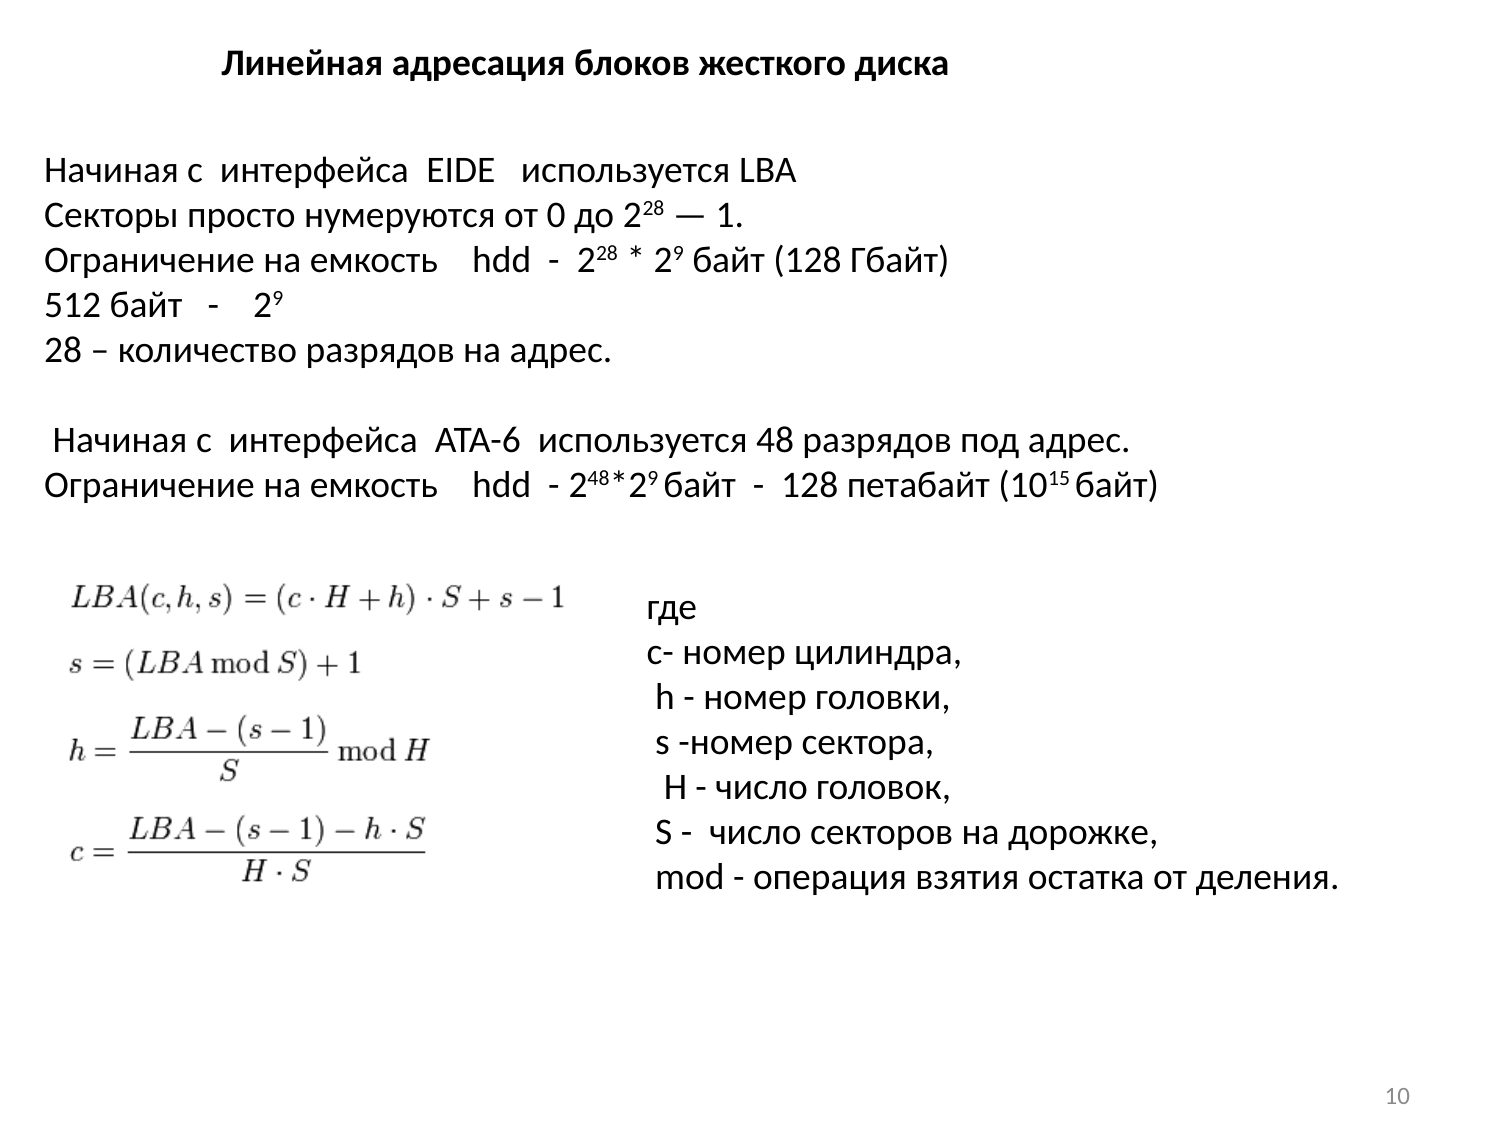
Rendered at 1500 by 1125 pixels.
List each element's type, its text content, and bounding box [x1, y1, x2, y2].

text_box Линейная адресация блоков жесткого диска [206, 30, 1306, 91]
text_box где c- номер цилиндра, h - номер головки, s -номер сектора, H - число головок, S - число секторов на дорожке, mod - операция взятия остатка от деления. [631, 574, 1365, 904]
text_box Начиная с интерфейса EIDE используется LBA Секторы просто нумеруются от 0 до 228 — 1. Ограничение на емкость hdd - 228 * 29 байт (128 Гбайт) 512 байт - 29 28 – количество разрядов на адрес. Начиная с интерфейса ATA-6 используется 48 разрядов под адрес. Ограничение на емкость hdd - 248*29 байт - 128 петабайт (1015 байт) [29, 137, 1471, 557]
picture [52, 562, 571, 894]
slide_number 10 [1074, 1065, 1425, 1125]
